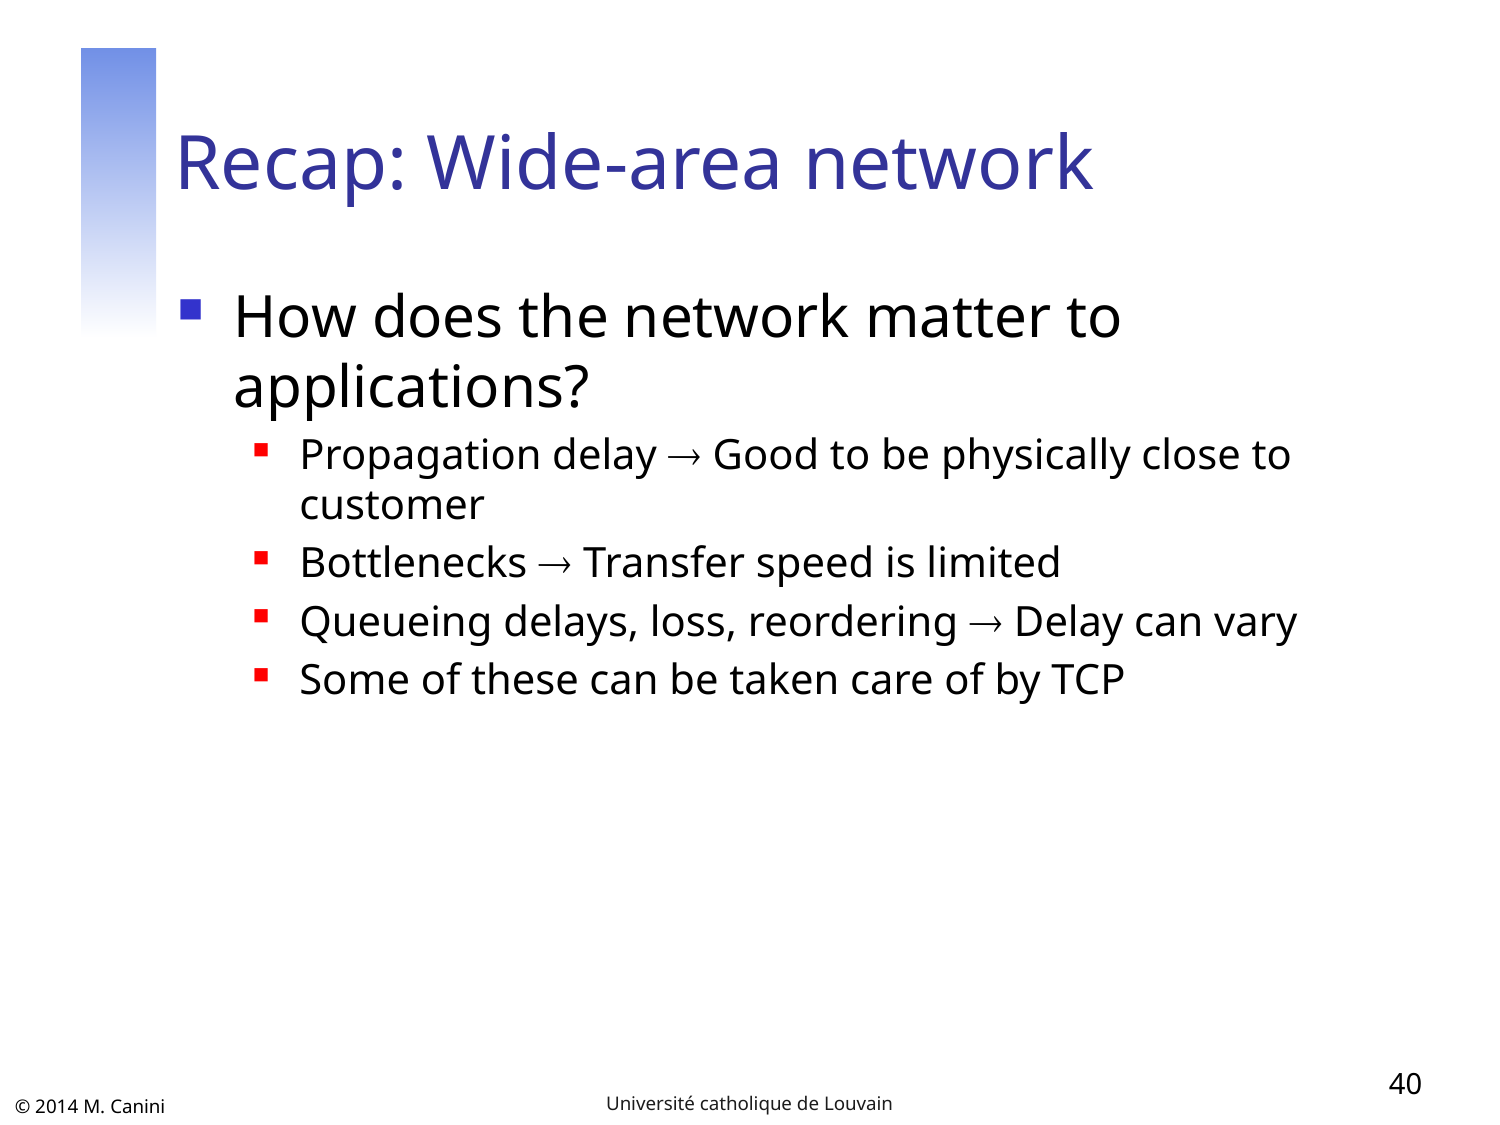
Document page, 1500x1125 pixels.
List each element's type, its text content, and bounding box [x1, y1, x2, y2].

title Recap: Wide-area network [158, 49, 1438, 213]
list How does the network matter to applications? Propagation delay  Good to be physically close to customer Bottlenecks  Transfer speed is limited Queueing delays, loss, reordering  Delay can vary Some of these can be taken care of by TCP [162, 271, 1453, 1016]
footer Université catholique de Louvain [512, 1083, 987, 1125]
slide_number 40 [1124, 1037, 1438, 1113]
